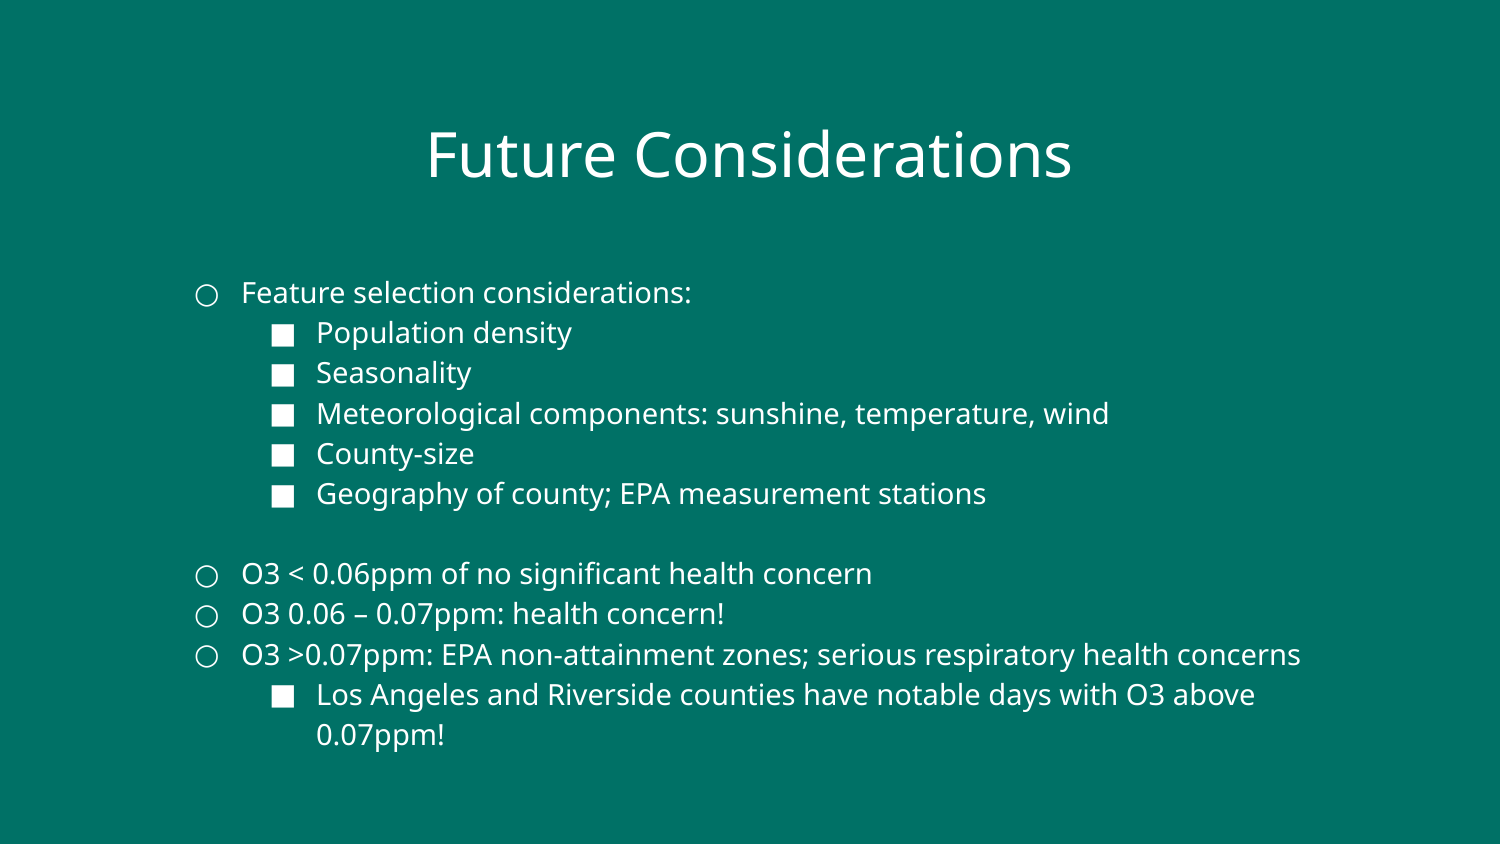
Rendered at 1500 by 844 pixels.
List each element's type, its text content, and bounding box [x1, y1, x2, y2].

subtitle Feature selection considerations: Population density Seasonality Meteorological components: sunshine, temperature, wind County-size Geography of county; EPA measurement stations O3 < 0.06ppm of no significant health concern O3 0.06 – 0.07ppm: health concern! O3 >0.07ppm: EPA non-attainment zones; serious respiratory health concerns Los Angeles and Riverside counties have notable days with O3 above 0.07ppm! [104, 209, 1396, 414]
title Future Considerations [275, 46, 1225, 206]
